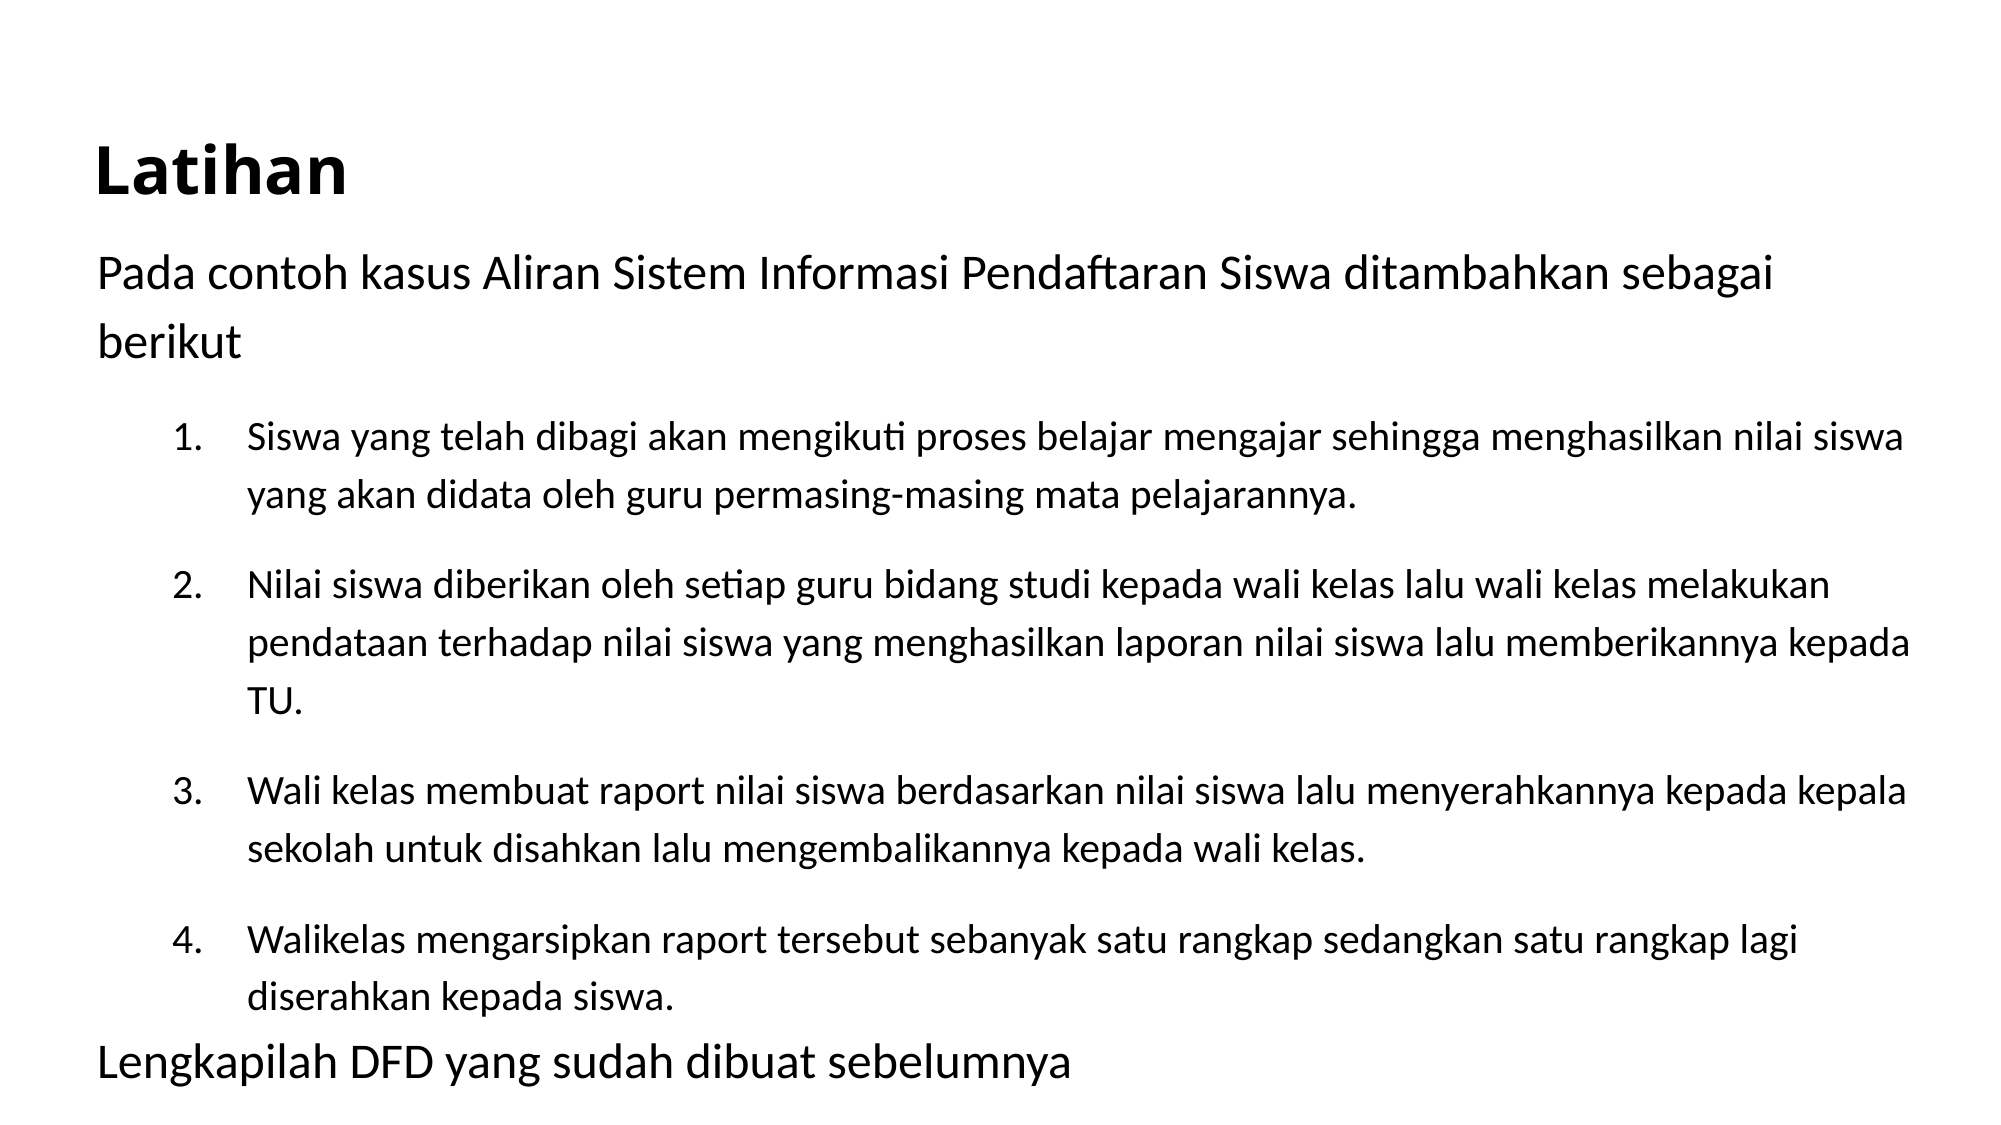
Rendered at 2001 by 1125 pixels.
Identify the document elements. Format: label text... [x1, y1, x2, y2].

title Latihan [78, 112, 1800, 274]
list Pada contoh kasus Aliran Sistem Informasi Pendaftaran Siswa ditambahkan sebagai berikut Siswa yang telah dibagi akan mengikuti proses belajar mengajar sehingga menghasilkan nilai siswa yang akan didata oleh guru permasing-masing mata pelajarannya. Nilai siswa diberikan oleh setiap guru bidang studi kepada wali kelas lalu wali kelas melakukan pendataan terhadap nilai siswa yang menghasilkan laporan nilai siswa lalu memberikannya kepada TU. Wali kelas membuat raport nilai siswa berdasarkan nilai siswa lalu menyerahkannya kepada kepala sekolah untuk disahkan lalu mengembalikannya kepada wali kelas. Walikelas mengarsipkan raport tersebut sebanyak satu rangkap sedangkan satu rangkap lagi diserahkan kepada siswa. Lengkapilah DFD yang sudah dibuat sebelumnya [59, 215, 1941, 1089]
